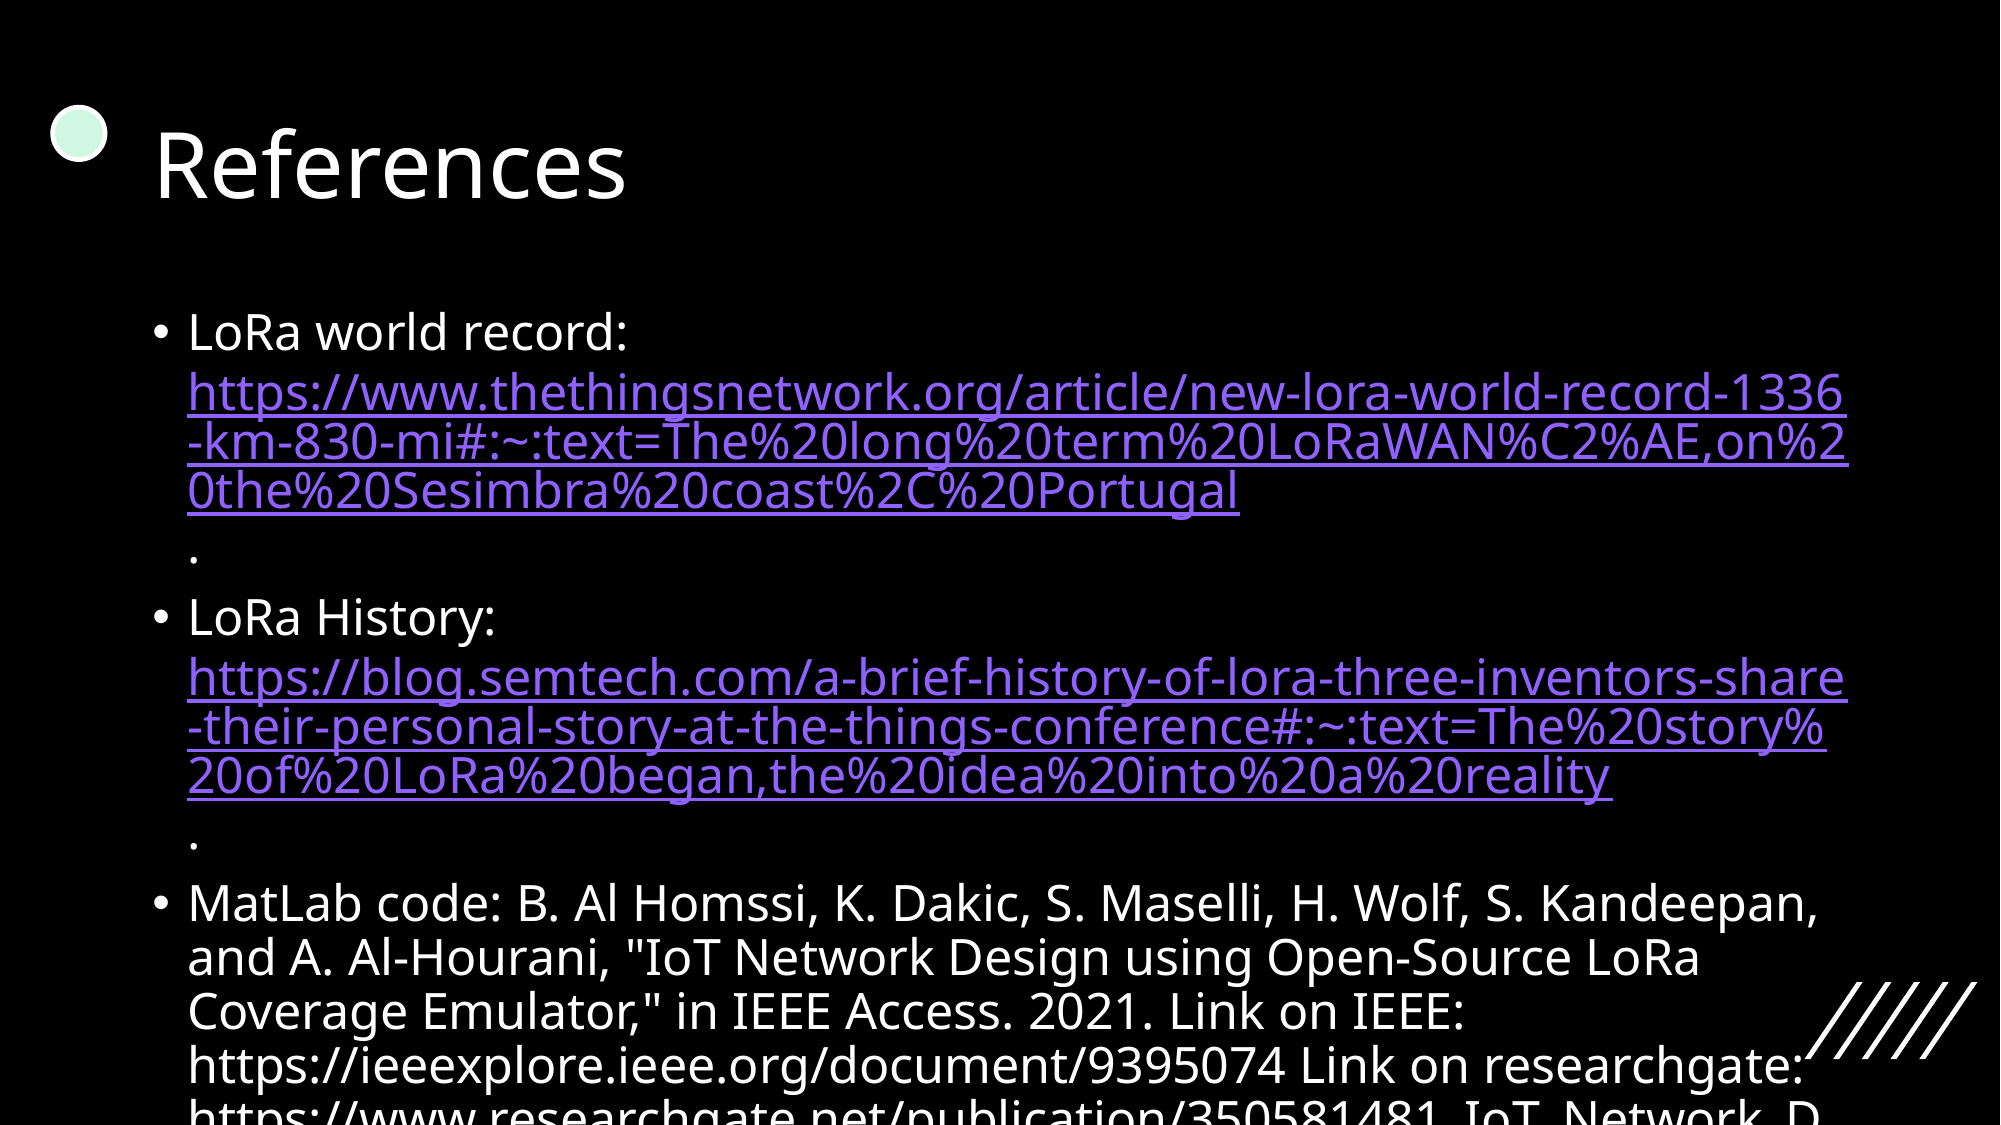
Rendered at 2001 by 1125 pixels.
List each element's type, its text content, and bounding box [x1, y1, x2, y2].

list LoRa world record: https://www.thethingsnetwork.org/article/new-lora-world-record-1336-km-830-mi#:~:text=The%20long%20term%20LoRaWAN%C2%AE,on%20the%20Sesimbra%20coast%2C%20Portugal. LoRa History: https://blog.semtech.com/a-brief-history-of-lora-three-inventors-share-their-personal-story-at-the-things-conference#:~:text=The%20story%20of%20LoRa%20began,the%20idea%20into%20a%20reality. MatLab code: B. Al Homssi, K. Dakic, S. Maselli, H. Wolf, S. Kandeepan, and A. Al-Hourani, "IoT Network Design using Open-Source LoRa Coverage Emulator," in IEEE Access. 2021. Link on IEEE: https://ieeexplore.ieee.org/document/9395074 Link on researchgate: https://www.researchgate.net/publication/350581481_IoT_Network_Design_using_Open-Source_LoRa_Coverage_Emulator [137, 299, 1863, 1014]
title References [137, 59, 1863, 278]
